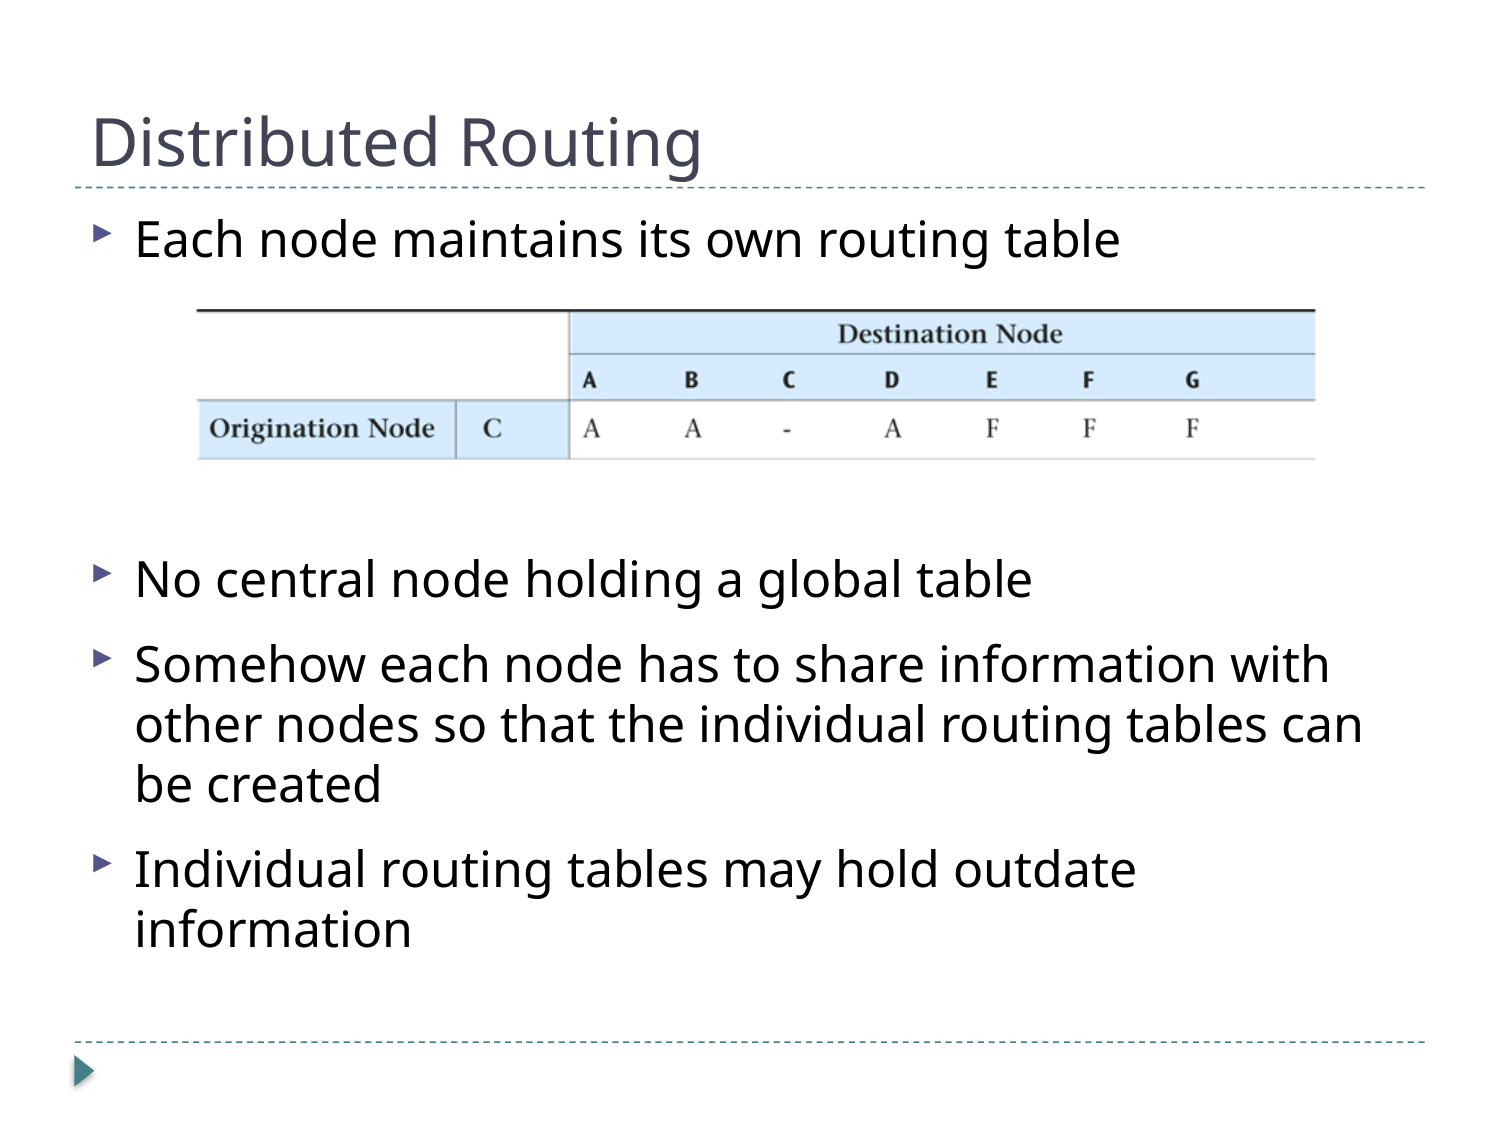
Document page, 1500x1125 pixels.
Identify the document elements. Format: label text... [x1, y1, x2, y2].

list Each node maintains its own routing table No central node holding a global table Somehow each node has to share information with other nodes so that the individual routing tables can be created Individual routing tables may hold outdate information [74, 199, 1426, 249]
list Each node maintains its own routing table No central node holding a global table Somehow each node has to share information with other nodes so that the individual routing tables can be created Individual routing tables may hold outdate information [74, 726, 1426, 1011]
picture [193, 308, 1319, 463]
text_box [74, 249, 1438, 726]
title Distributed Routing [74, 24, 1426, 188]
